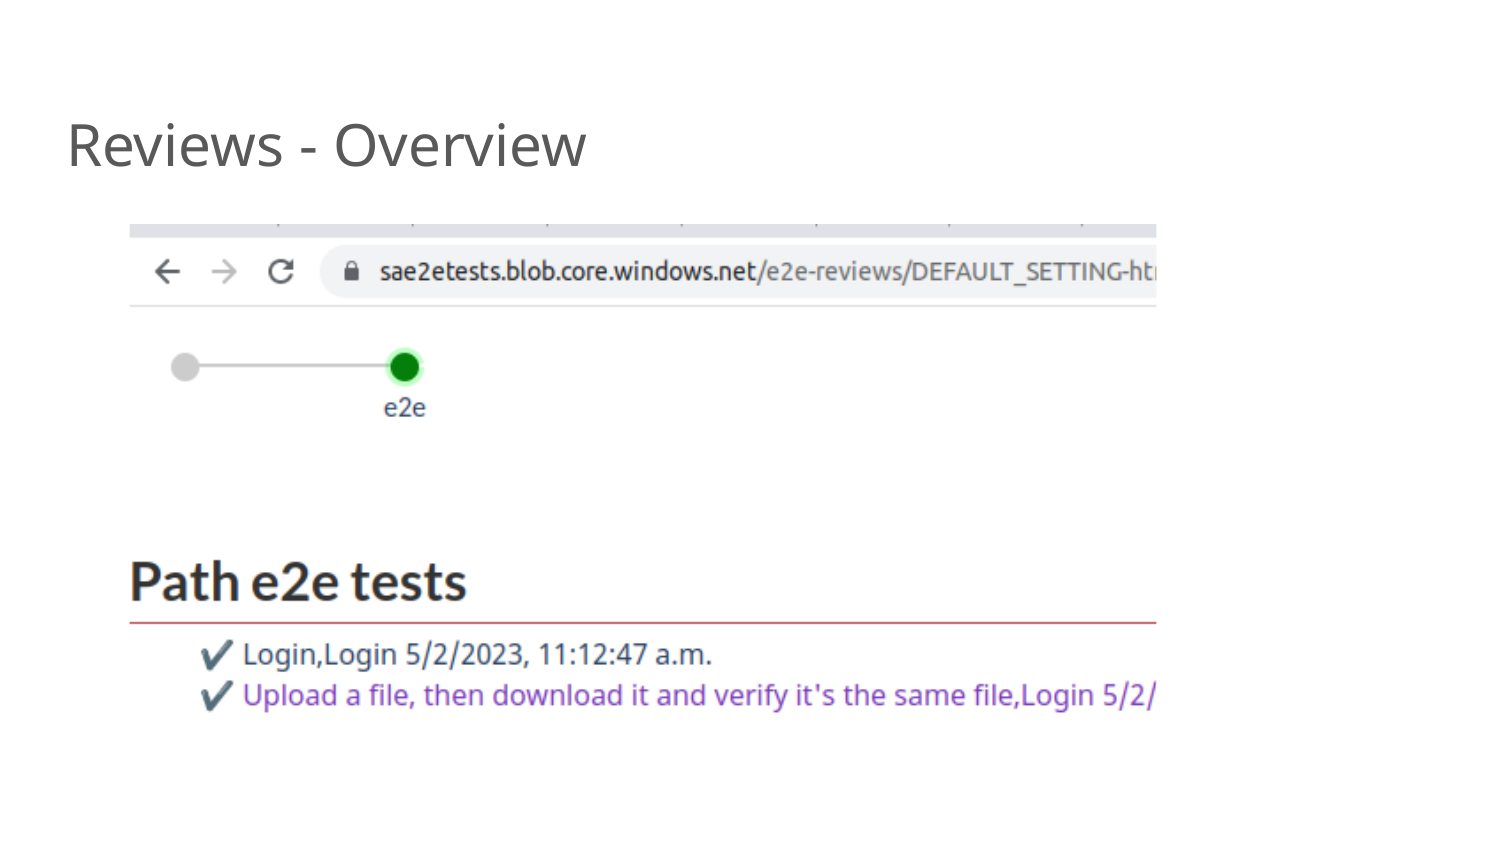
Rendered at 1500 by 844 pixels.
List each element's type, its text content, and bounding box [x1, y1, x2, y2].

text_box Reviews - Overview [51, 93, 1449, 454]
picture [129, 224, 1157, 752]
